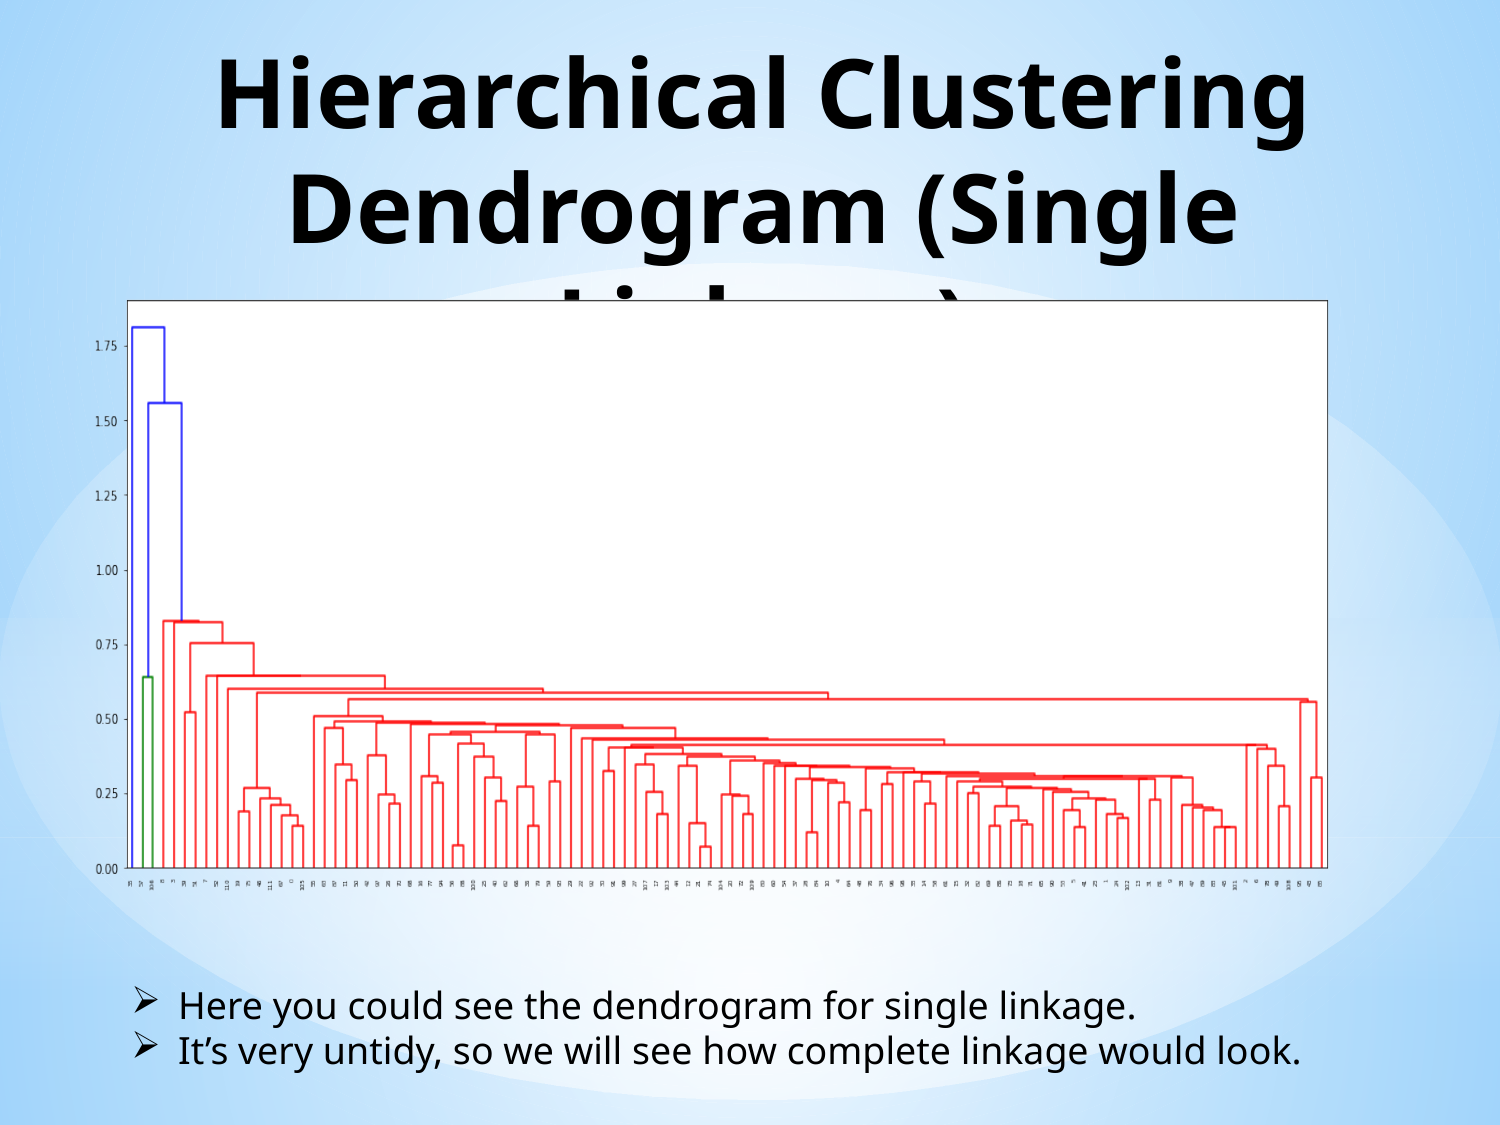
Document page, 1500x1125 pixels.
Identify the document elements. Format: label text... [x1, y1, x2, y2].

text_box Here you could see the dendrogram for single linkage. It’s very untidy, so we will see how complete linkage would look. [116, 974, 1338, 1080]
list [87, 287, 1338, 899]
title Hierarchical Clustering Dendrogram (Single Linkage) [87, 24, 1438, 288]
